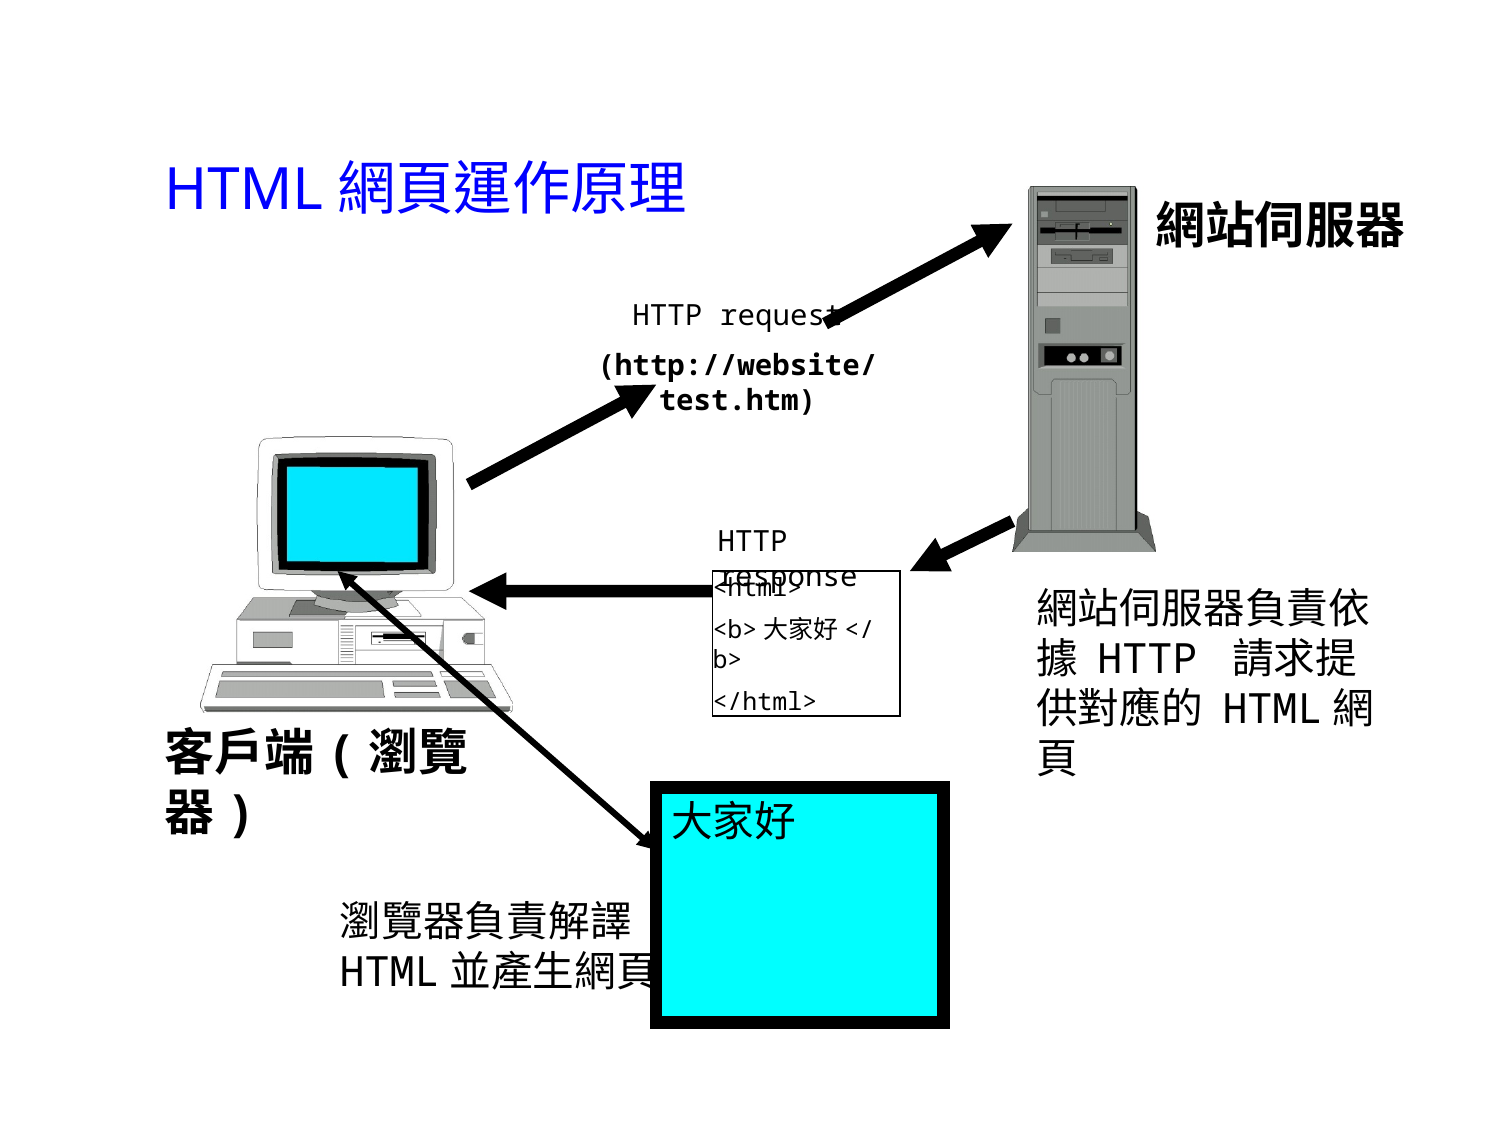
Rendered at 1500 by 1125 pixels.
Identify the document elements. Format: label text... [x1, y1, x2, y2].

text_box HTTP request (http://website/test.htm) [512, 289, 963, 424]
text_box HTML網頁運作原理 [149, 143, 706, 229]
text_box 網站伺服器負責依據 HTTP 請求提供對應的 HTML網頁 [1021, 574, 1409, 789]
text_box 客戶端(瀏覽器) [149, 712, 513, 848]
text_box [508, 721, 656, 850]
picture [199, 435, 513, 713]
text_box HTTP response [702, 515, 948, 600]
picture [1012, 185, 1156, 552]
text_box 瀏覽器負責解譯HTML並產生網頁 [324, 887, 713, 1003]
text_box <html> <b>大家好</b> </html> [712, 600, 900, 716]
text_box [889, 223, 1007, 289]
text_box 大家好 [656, 787, 944, 1023]
text_box 網站伺服器 [1157, 186, 1441, 261]
